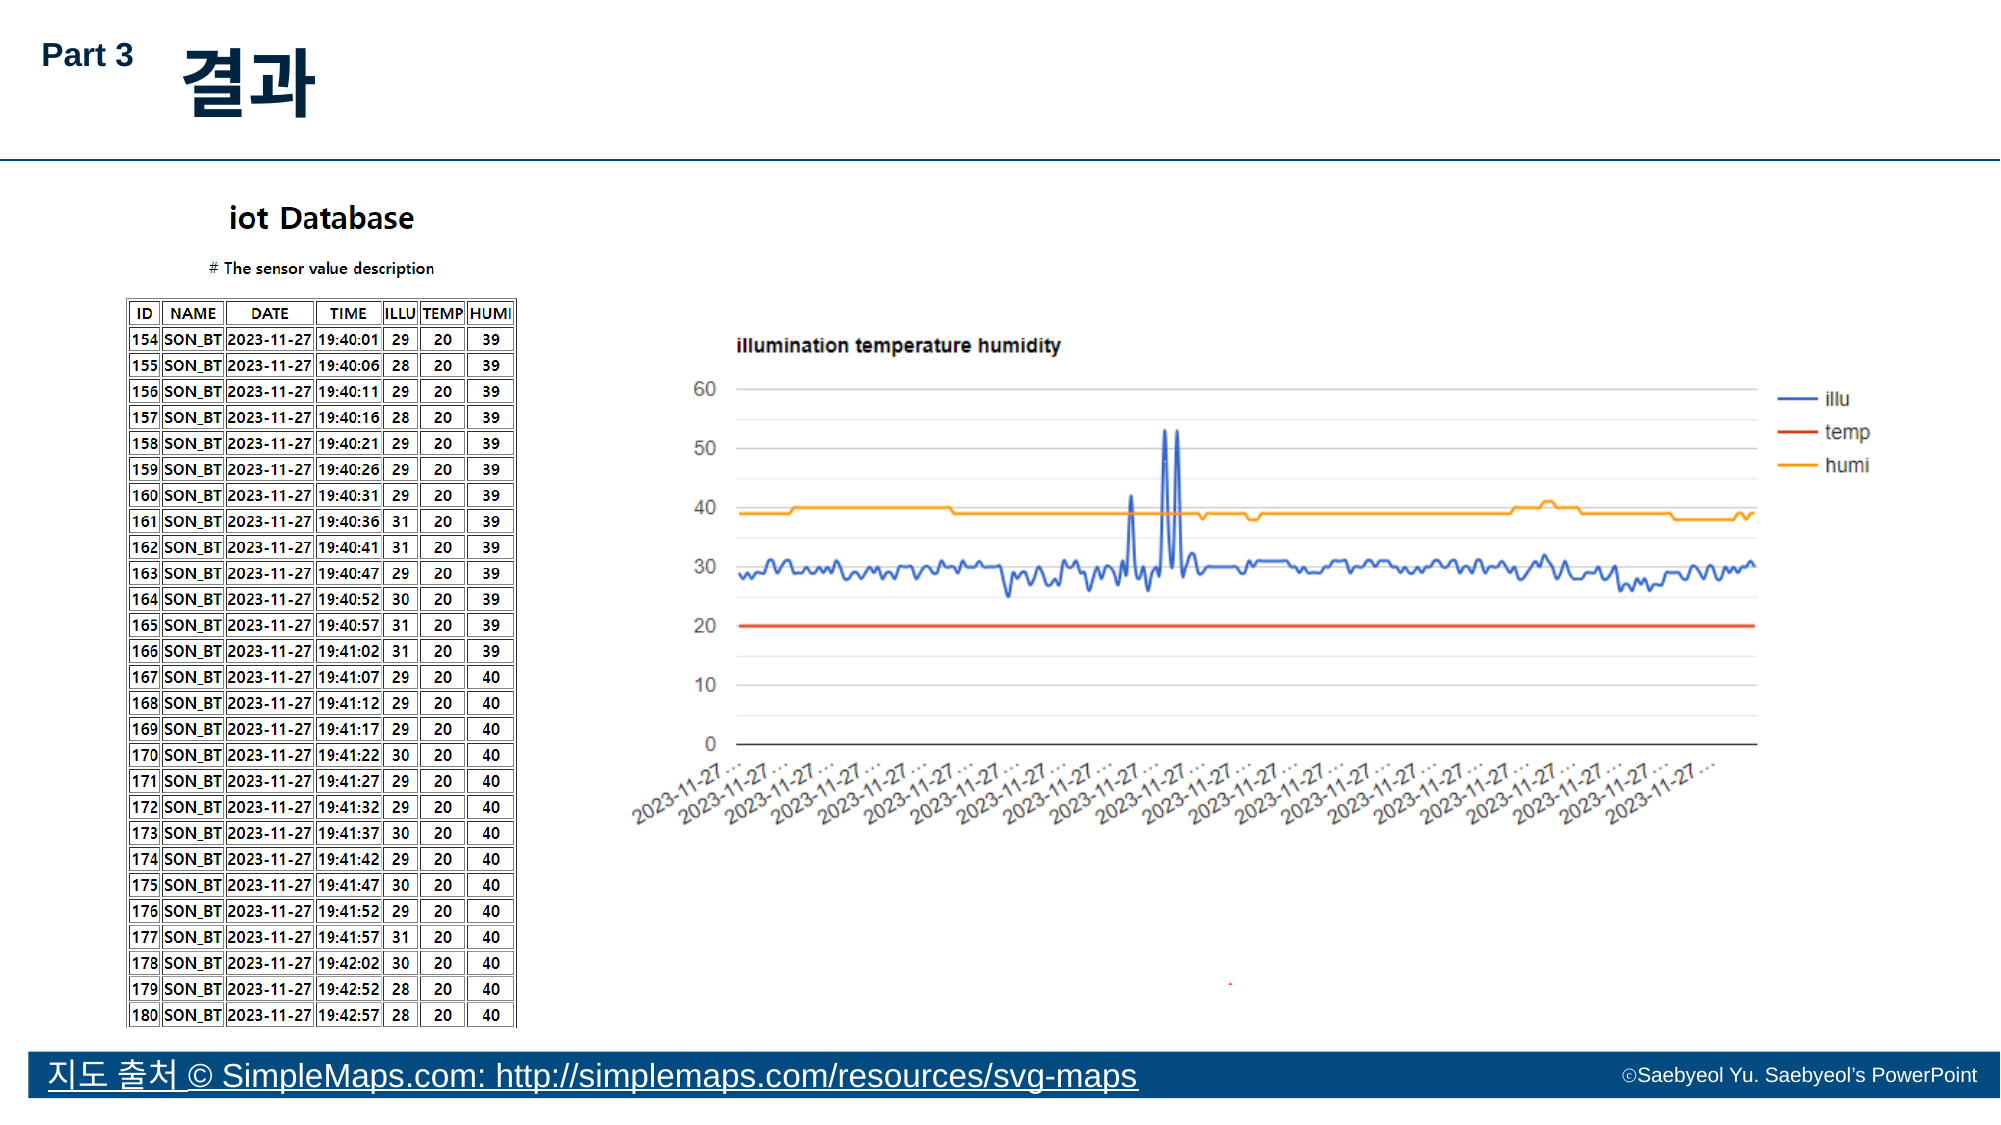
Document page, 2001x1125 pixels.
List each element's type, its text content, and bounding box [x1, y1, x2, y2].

text_box Part 3 [26, 26, 165, 81]
picture [100, 185, 535, 1028]
picture [559, 295, 1951, 985]
text_box 지도 출처 © SimpleMaps.com: http://simplemaps.com/resources/svg-maps [32, 1046, 1164, 1110]
text_box 결과 [164, 28, 783, 134]
